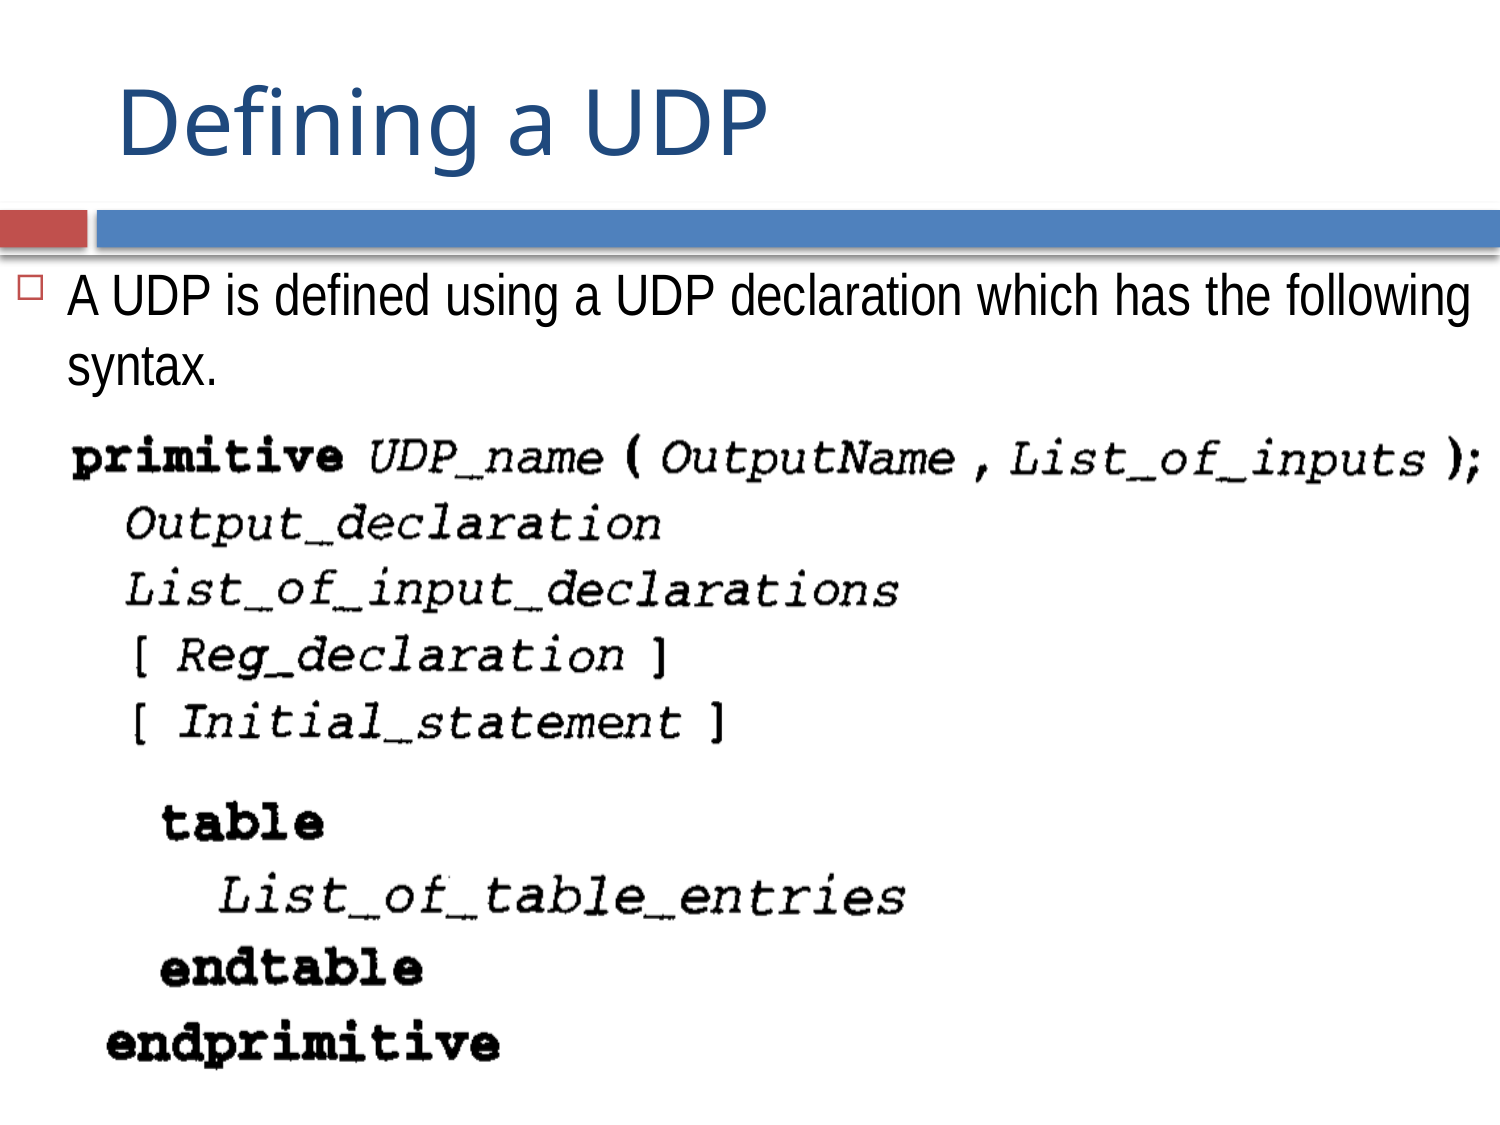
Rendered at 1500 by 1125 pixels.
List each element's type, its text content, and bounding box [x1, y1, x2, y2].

title Defining a UDP [100, 37, 1438, 200]
list A UDP is defined using a UDP declaration which has the following syntax. [0, 249, 1488, 1113]
picture [52, 429, 1500, 1088]
